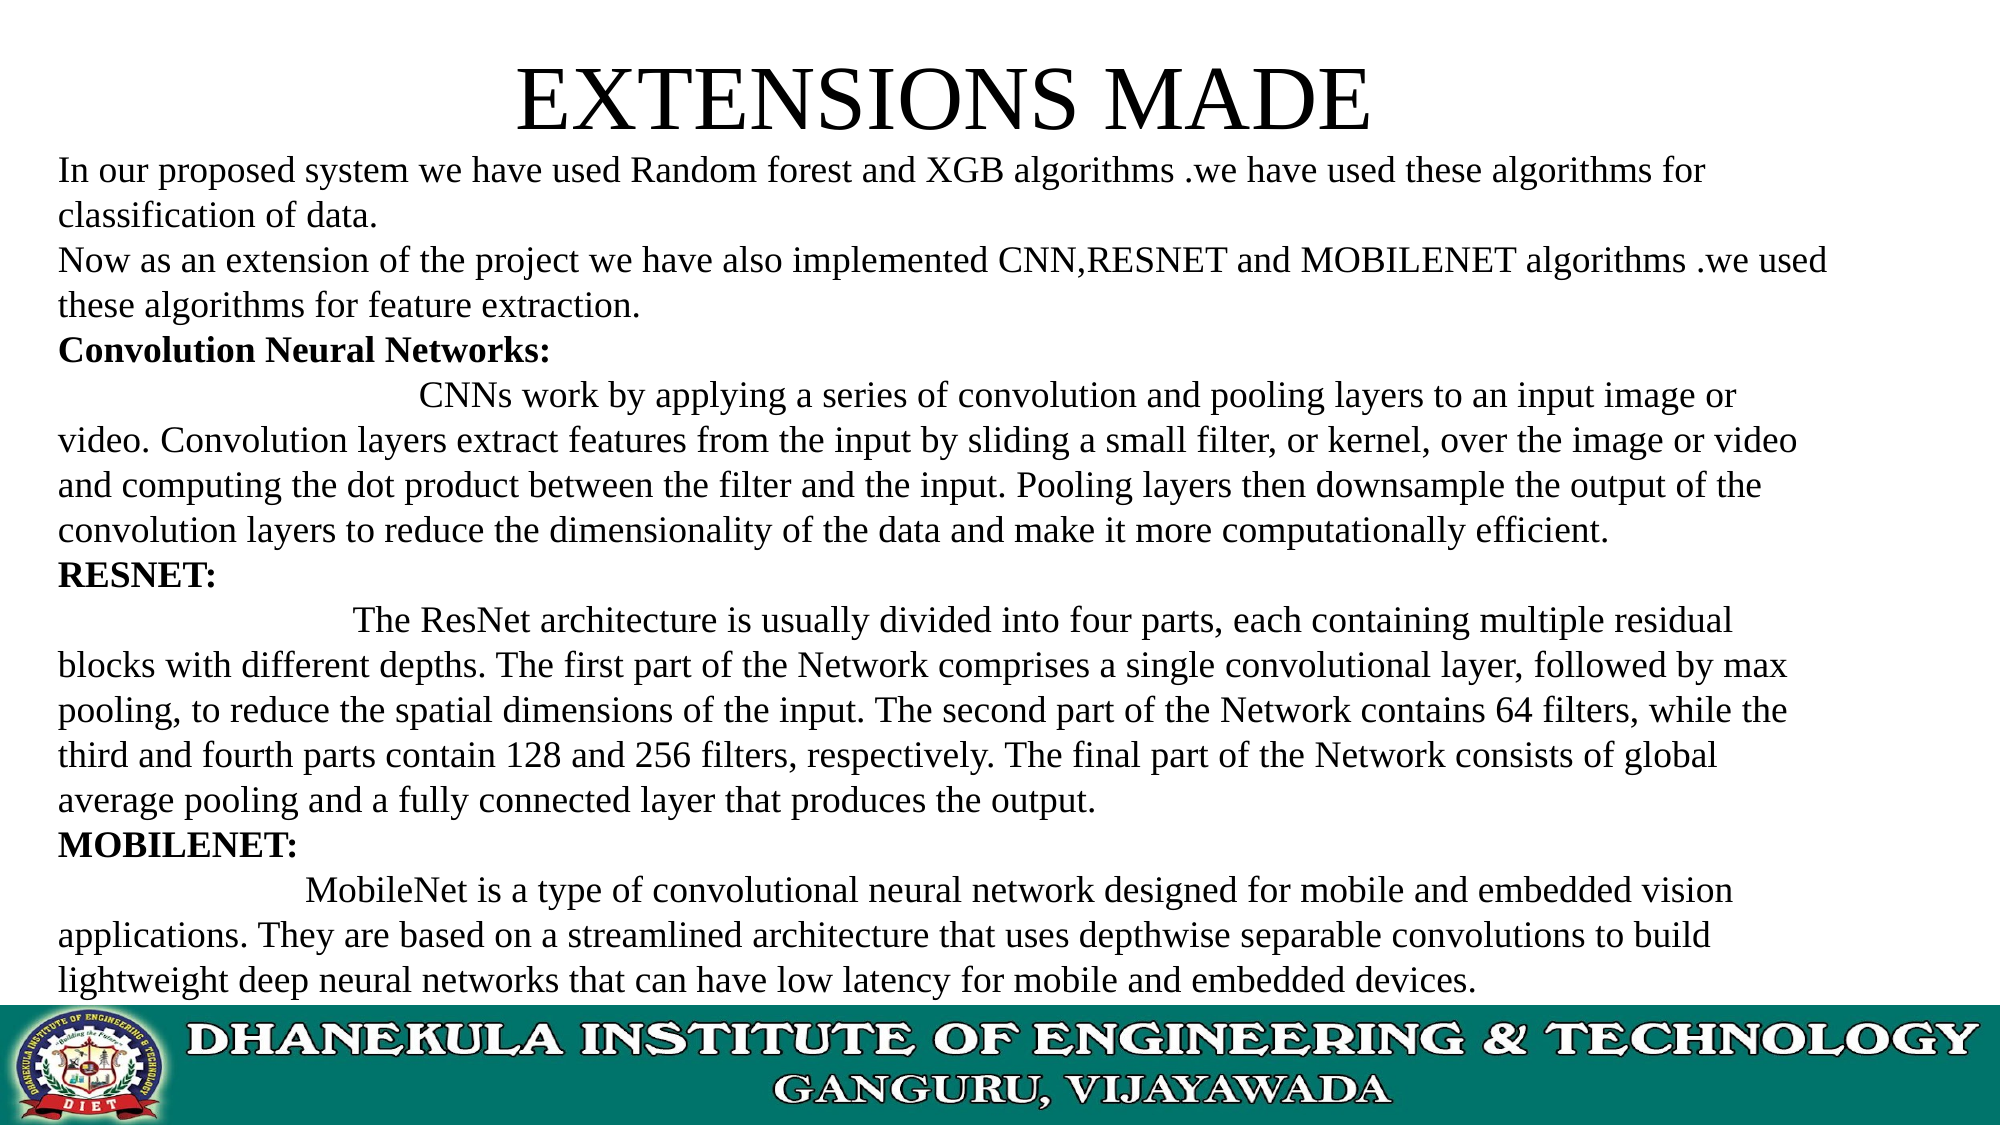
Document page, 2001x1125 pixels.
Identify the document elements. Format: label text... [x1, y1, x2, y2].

text_box EXTENSIONS MADE [193, 30, 1697, 137]
picture [0, 1005, 2000, 1125]
text_box In our proposed system we have used Random forest and XGB algorithms .we have used these algorithms for classification of data. Now as an extension of the project we have also implemented CNN,RESNET and MOBILENET algorithms .we used these algorithms for feature extraction. Convolution Neural Networks: CNNs work by applying a series of convolution and pooling layers to an input image or video. Convolution layers extract features from the input by sliding a small filter, or kernel, over the image or video and computing the dot product between the filter and the input. Pooling layers then downsample the output of the convolution layers to reduce the dimensionality of the data and make it more computationally efficient. RESNET: The ResNet architecture is usually divided into four parts, each containing multiple residual blocks with different depths. The first part of the Network comprises a single convolutional layer, followed by max pooling, to reduce the spatial dimensions of the input. The second part of the Network contains 64 filters, while the third and fourth parts contain 128 and 256 filters, respectively. The final part of the Network consists of global average pooling and a fully connected layer that produces the output. MOBILENET: MobileNet is a type of convolutional neural network designed for mobile and embedded vision applications. They are based on a streamlined architecture that uses depthwise separable convolutions to build lightweight deep neural networks that can have low latency for mobile and embedded devices. [43, 137, 1847, 967]
